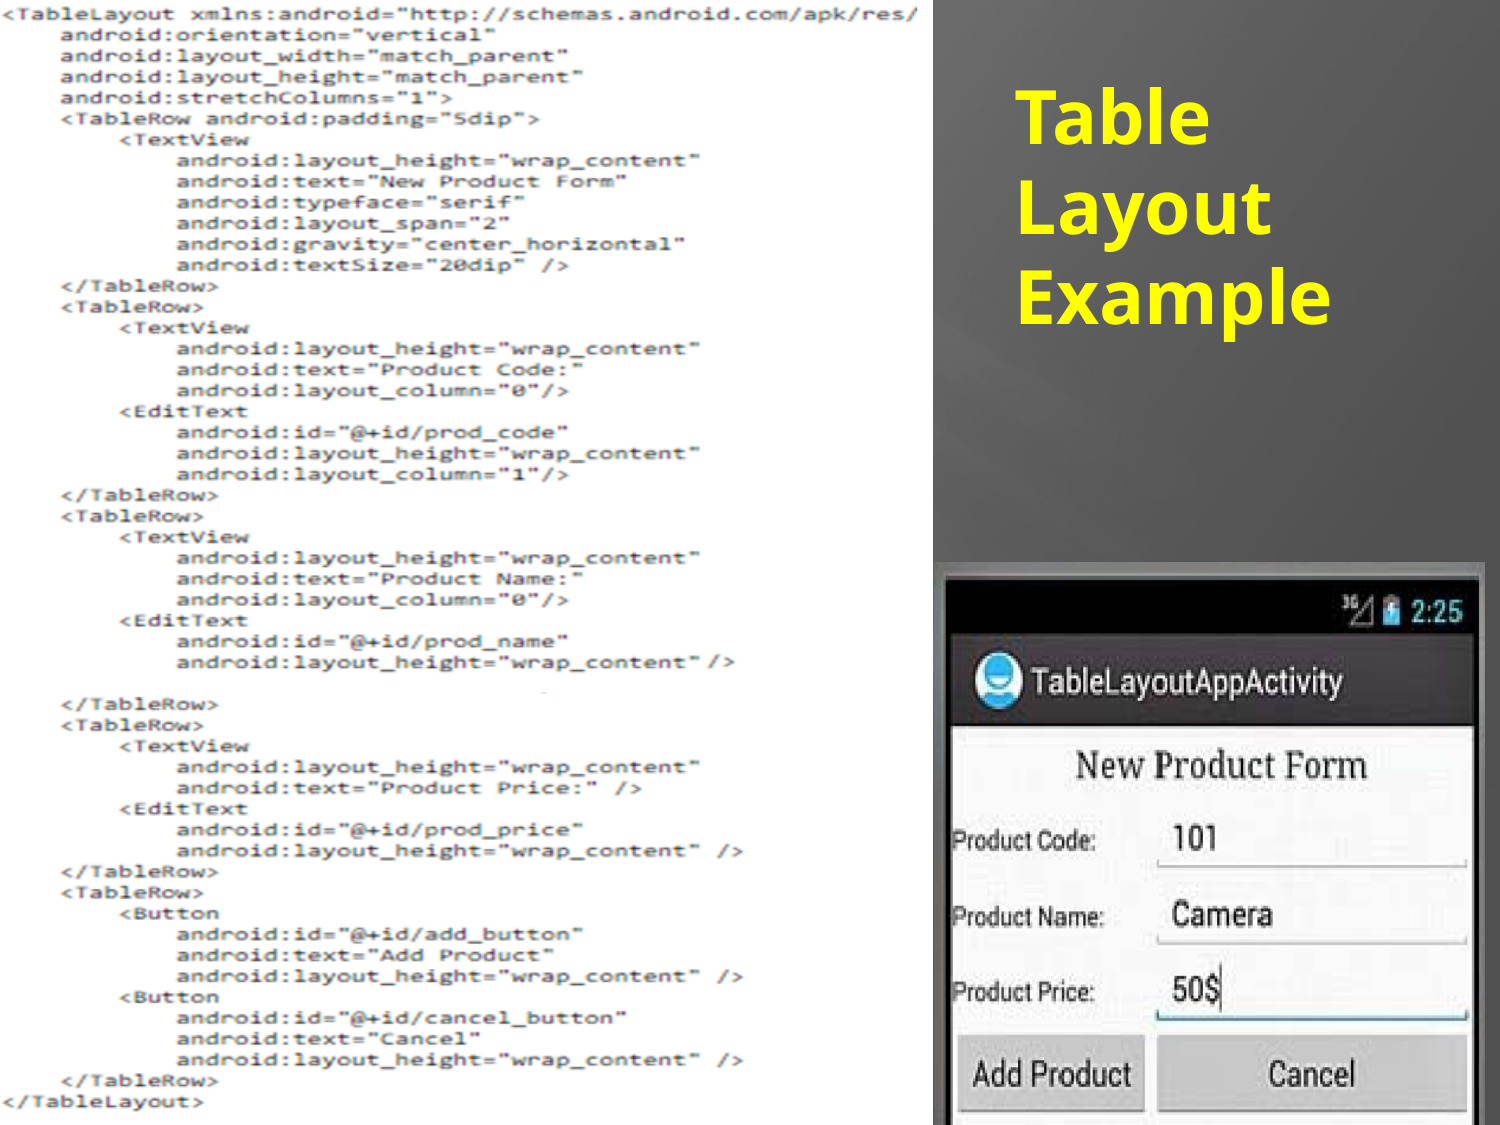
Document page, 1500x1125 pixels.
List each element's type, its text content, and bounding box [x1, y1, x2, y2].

text_box Table Layout Example [999, 62, 1450, 348]
picture [934, 562, 1485, 1125]
picture [0, 0, 933, 1125]
